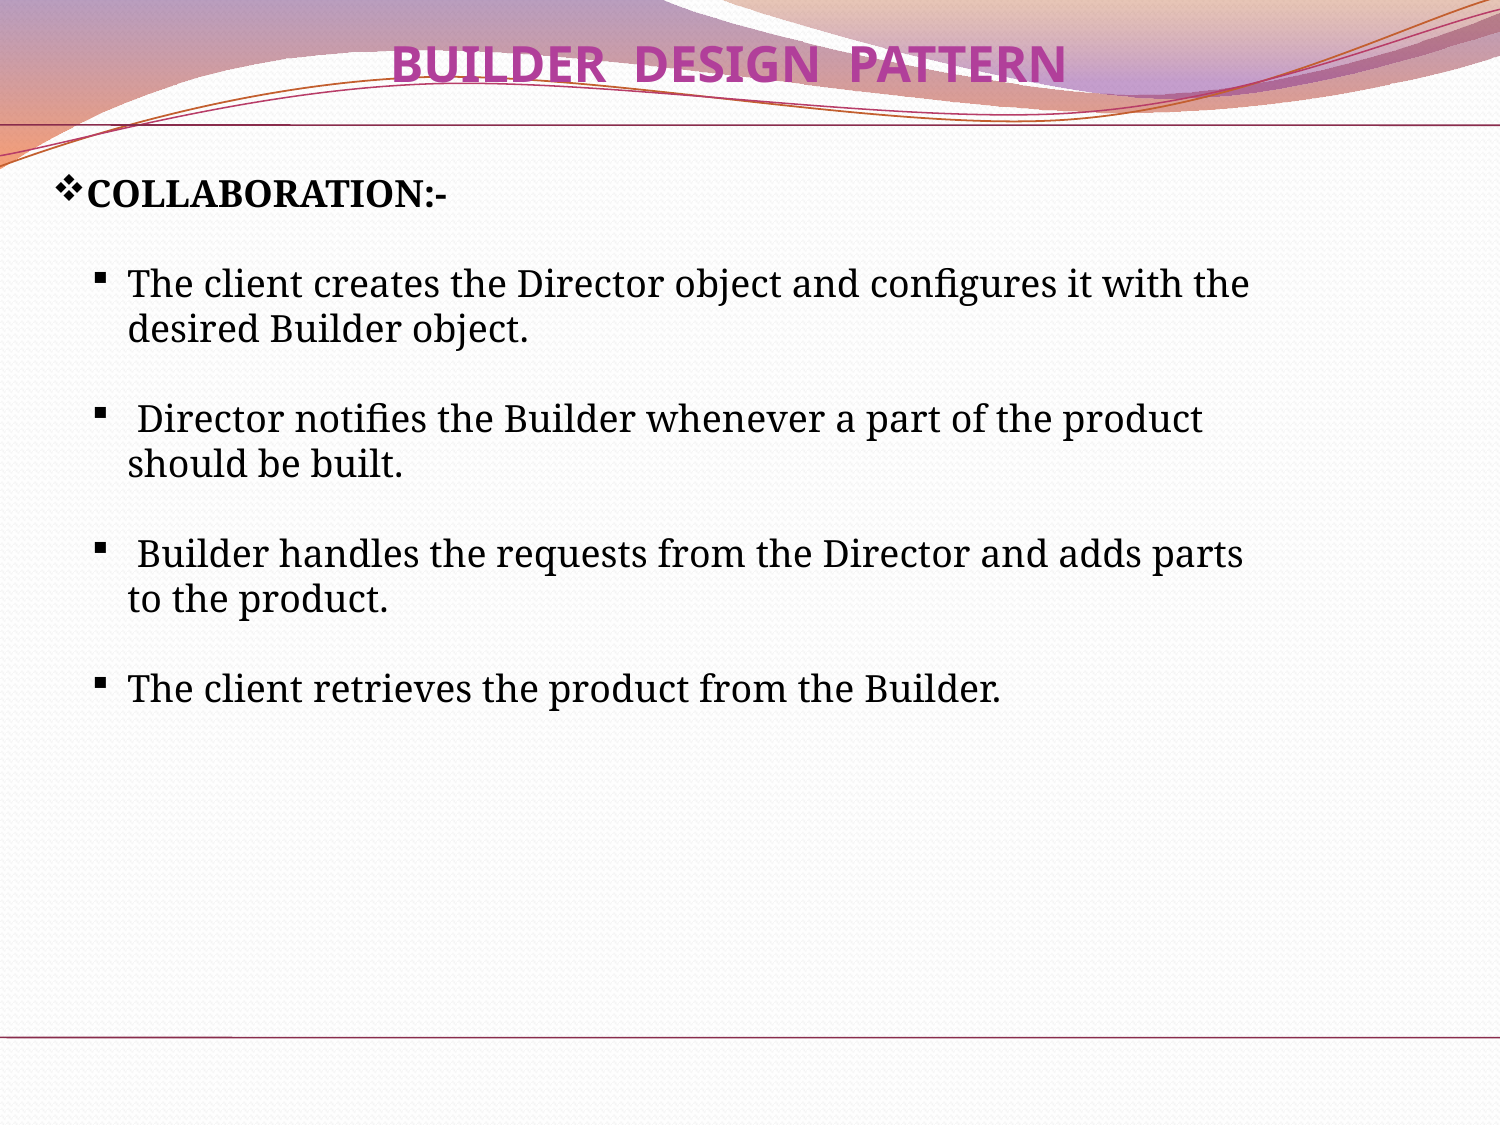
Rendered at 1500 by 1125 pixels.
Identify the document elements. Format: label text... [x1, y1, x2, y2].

text_box COLLABORATION:- The client creates the Director object and configures it with the desired Builder object. Director notifies the Builder whenever a part of the product should be built. Builder handles the requests from the Director and adds parts to the product. The client retrieves the product from the Builder. [37, 162, 1300, 988]
text_box BUILDER DESIGN PATTERN [374, 24, 1213, 100]
